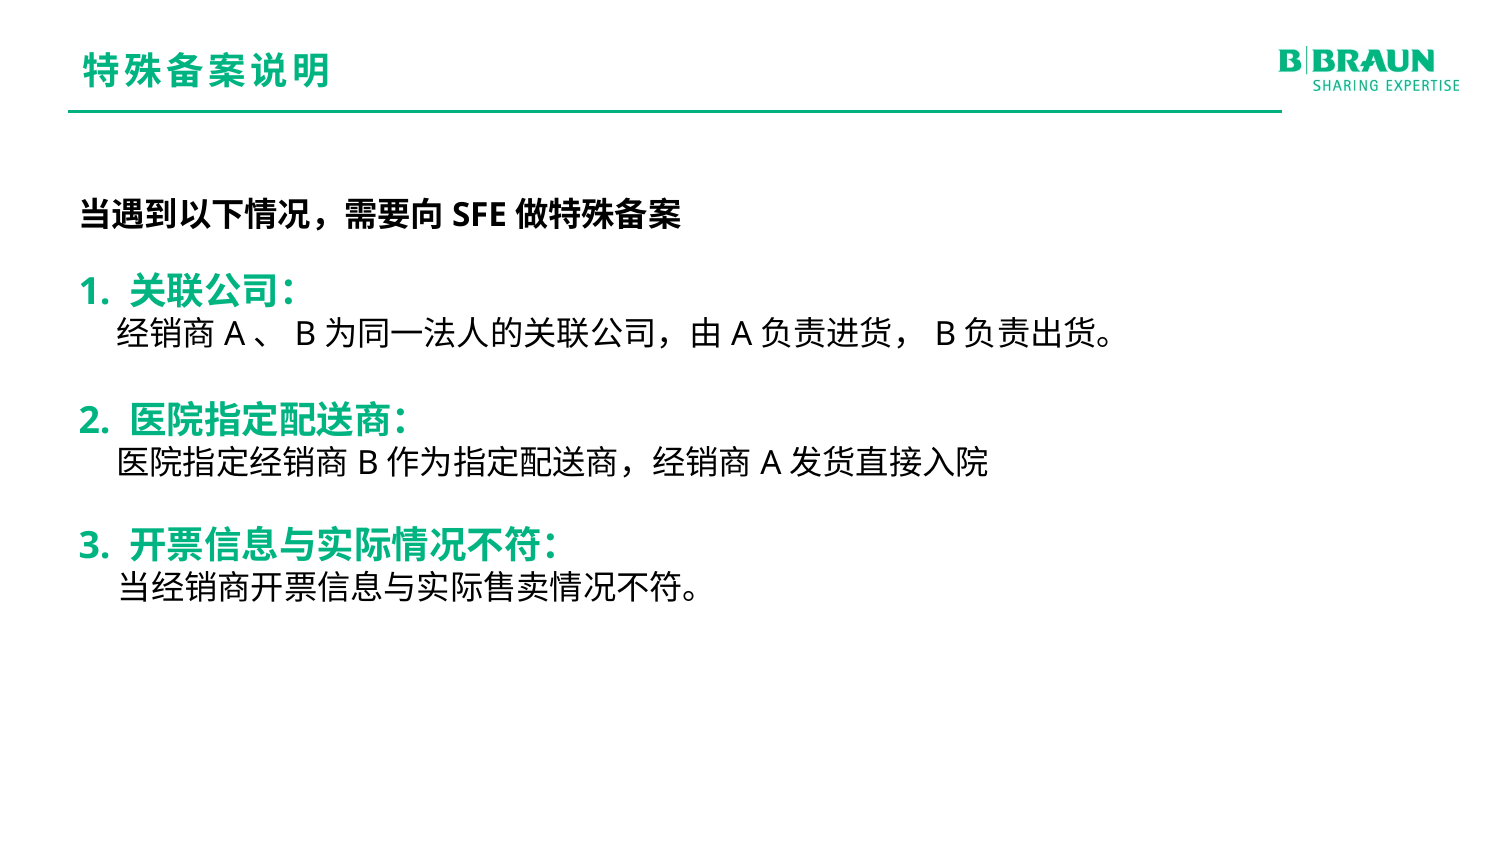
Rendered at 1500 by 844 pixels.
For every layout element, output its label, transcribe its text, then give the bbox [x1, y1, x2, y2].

text_box 特殊备案说明 [67, 40, 346, 100]
text_box 当遇到以下情况，需要向SFE做特殊备案 1. 关联公司： 经销商A、B为同一法人的关联公司，由A负责进货，B负责出货。 2. 医院指定配送商： 医院指定经销商B作为指定配送商，经销商A发货直接入院 3. 开票信息与实际情况不符： 当经销商开票信息与实际售卖情况不符。 [63, 185, 1500, 659]
picture [1278, 46, 1459, 91]
